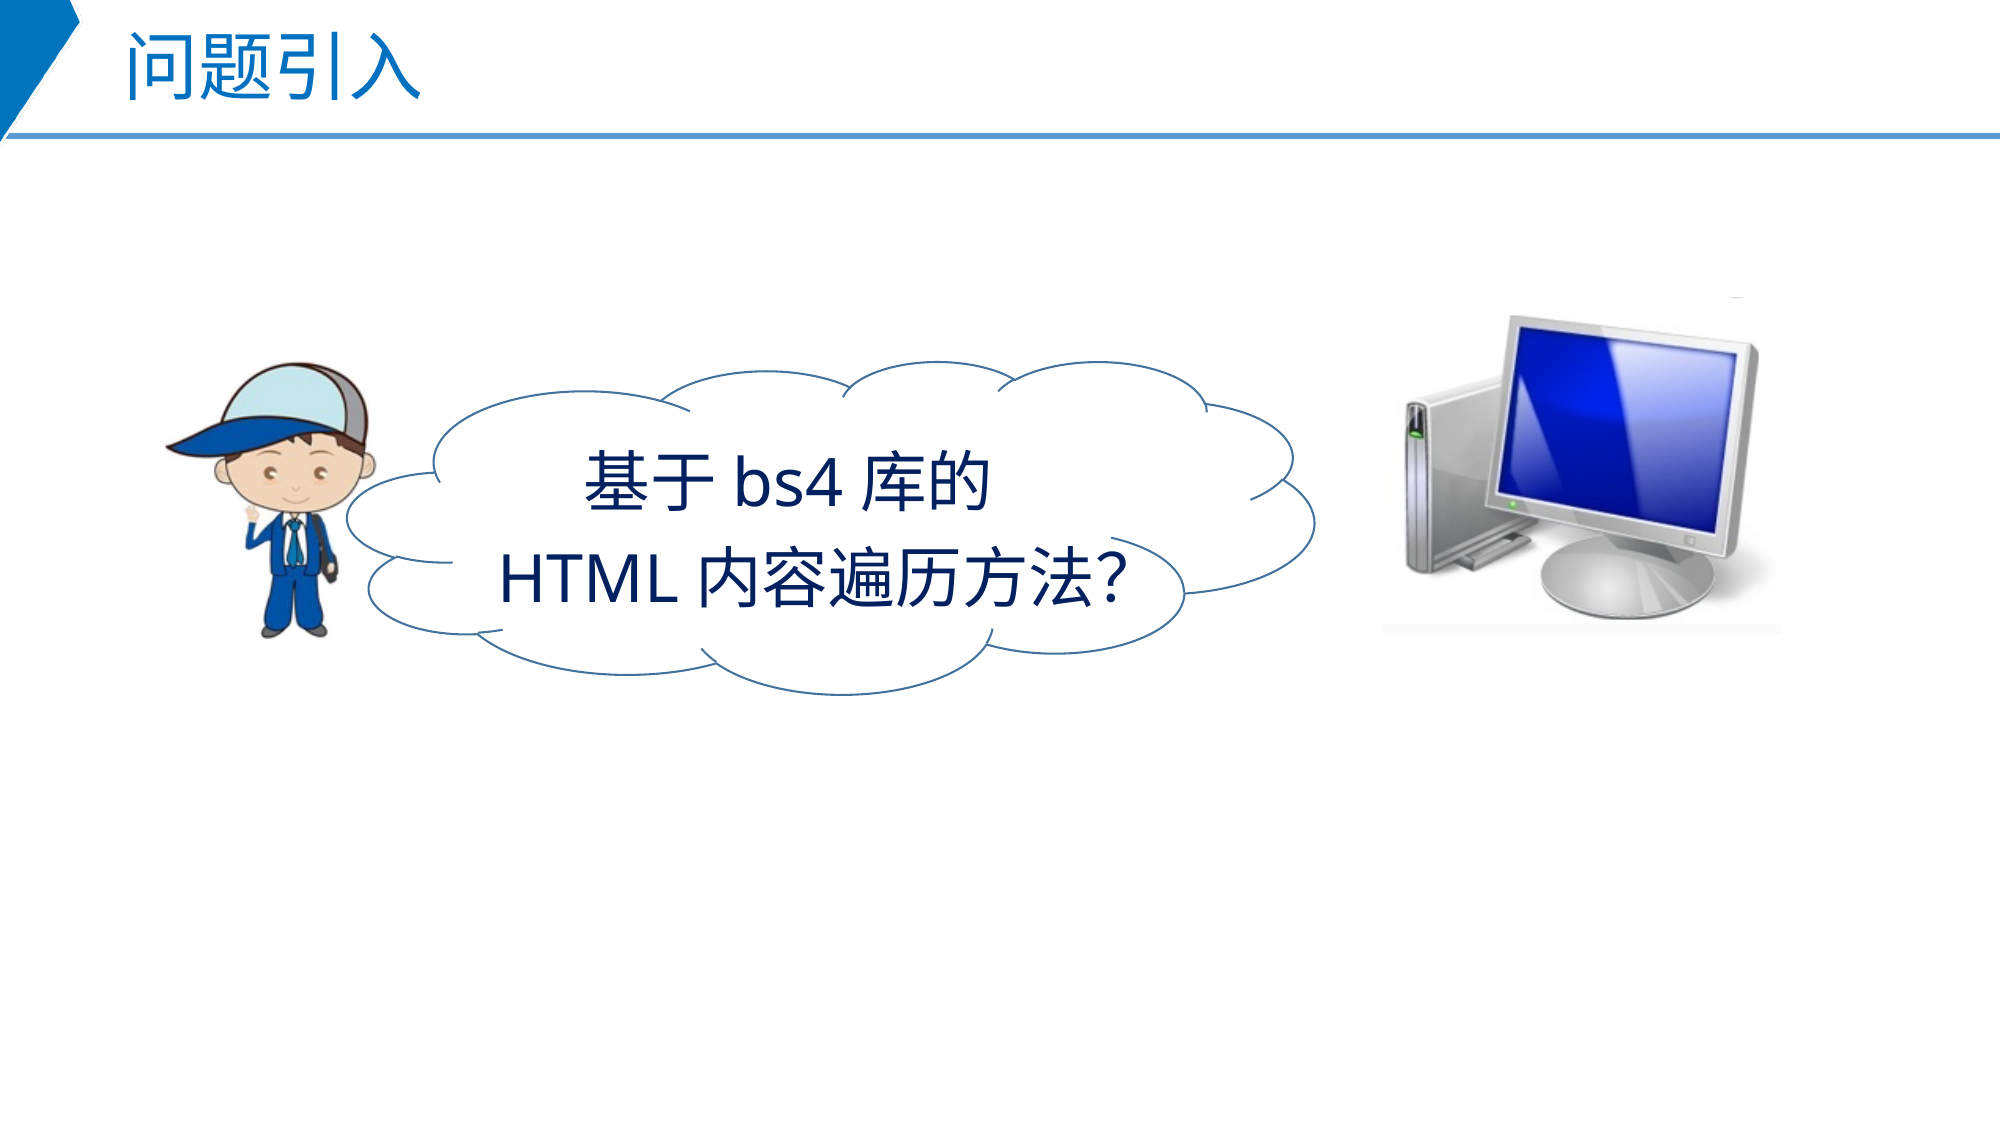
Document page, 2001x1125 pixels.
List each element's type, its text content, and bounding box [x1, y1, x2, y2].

text_box 基于bs4库的HTML内容遍历方法？ [389, 360, 1316, 696]
picture [0, 0, 83, 158]
picture [1383, 297, 1781, 634]
picture [158, 360, 389, 647]
text_box 问题引入 [107, 11, 440, 118]
